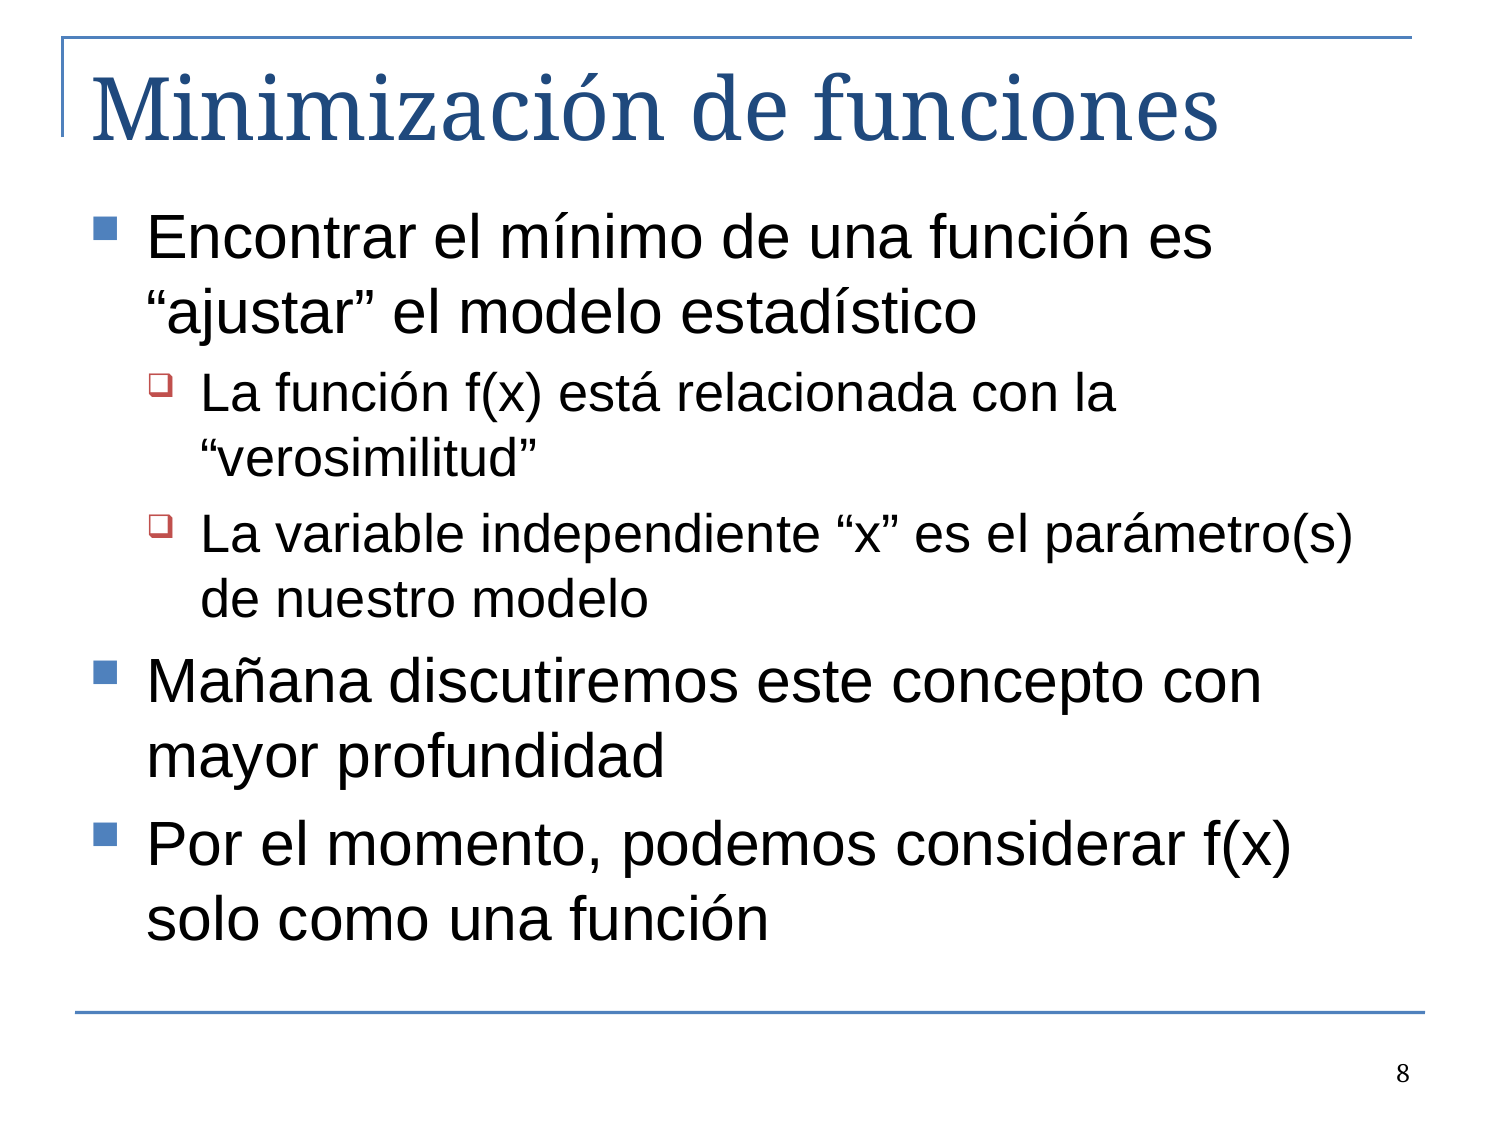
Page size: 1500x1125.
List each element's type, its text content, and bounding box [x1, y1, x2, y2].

slide_number 8 [1074, 1023, 1426, 1100]
list Encontrar el mínimo de una función es “ajustar” el modelo estadístico La función f(x) está relacionada con la “verosimilitud” La variable independiente “x” es el parámetro(s) de nuestro modelo Mañana discutiremos este concepto con mayor profundidad Por el momento, podemos considerar f(x) solo como una función [75, 188, 1425, 933]
title Minimización de funciones [75, 45, 1425, 188]
